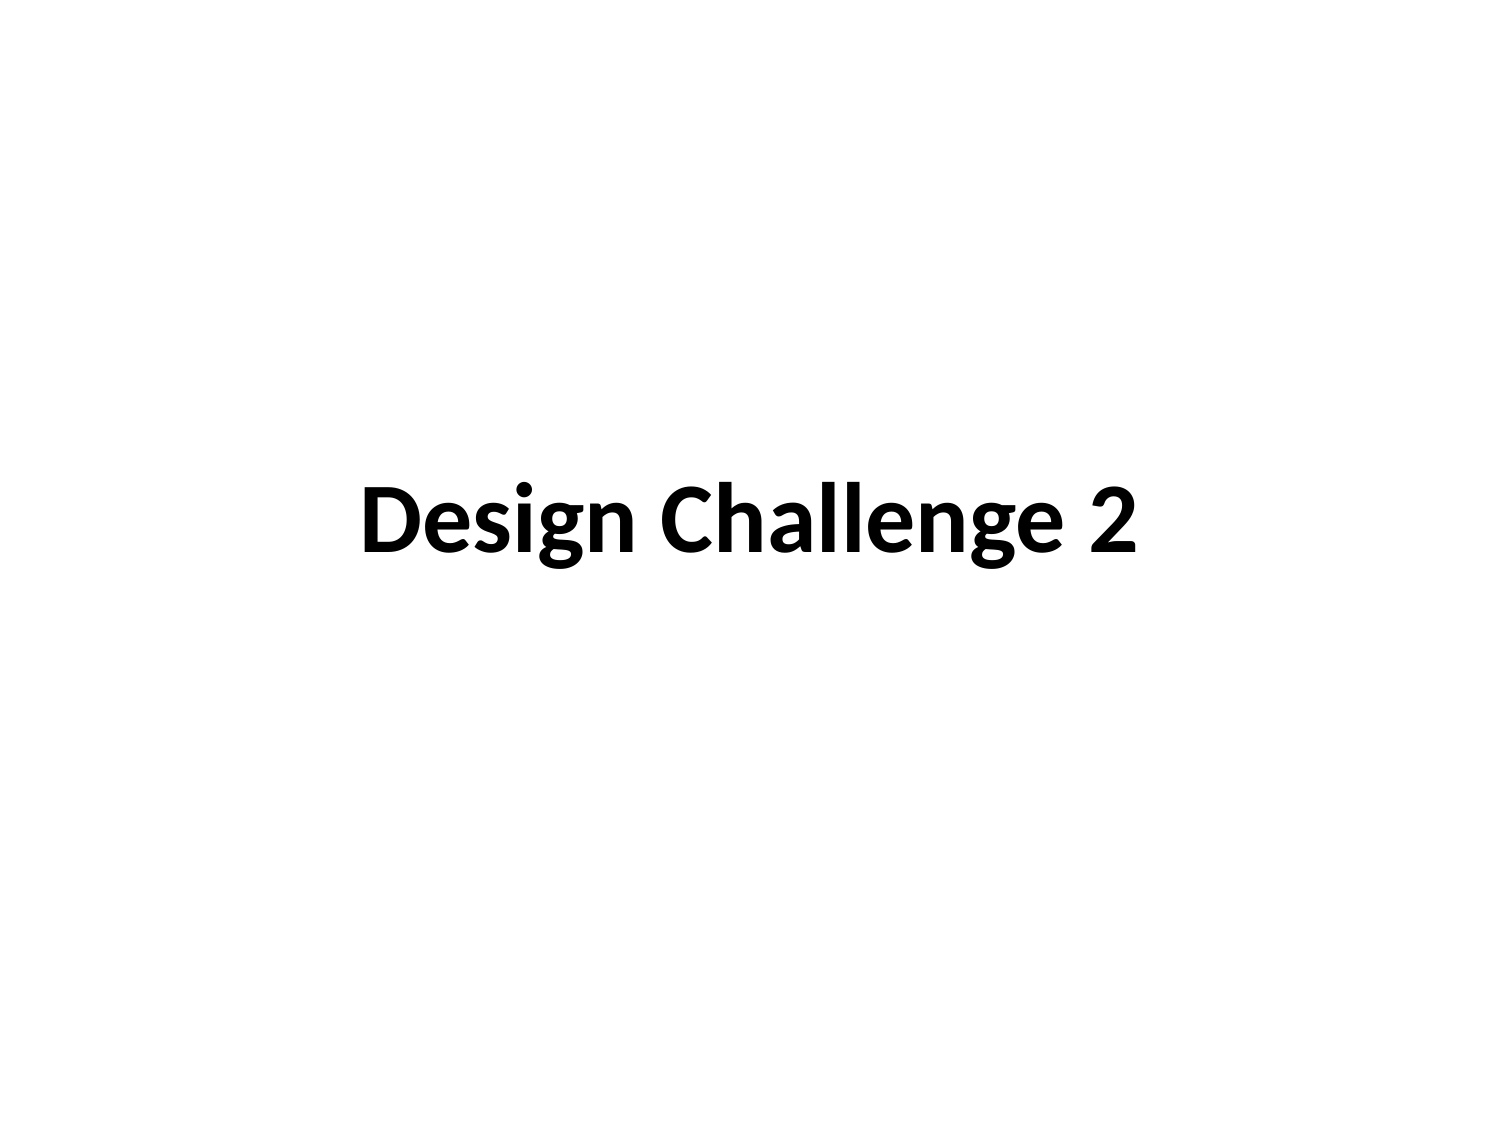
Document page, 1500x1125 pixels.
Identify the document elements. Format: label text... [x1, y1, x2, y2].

title Design Challenge 2 [112, 392, 1388, 634]
